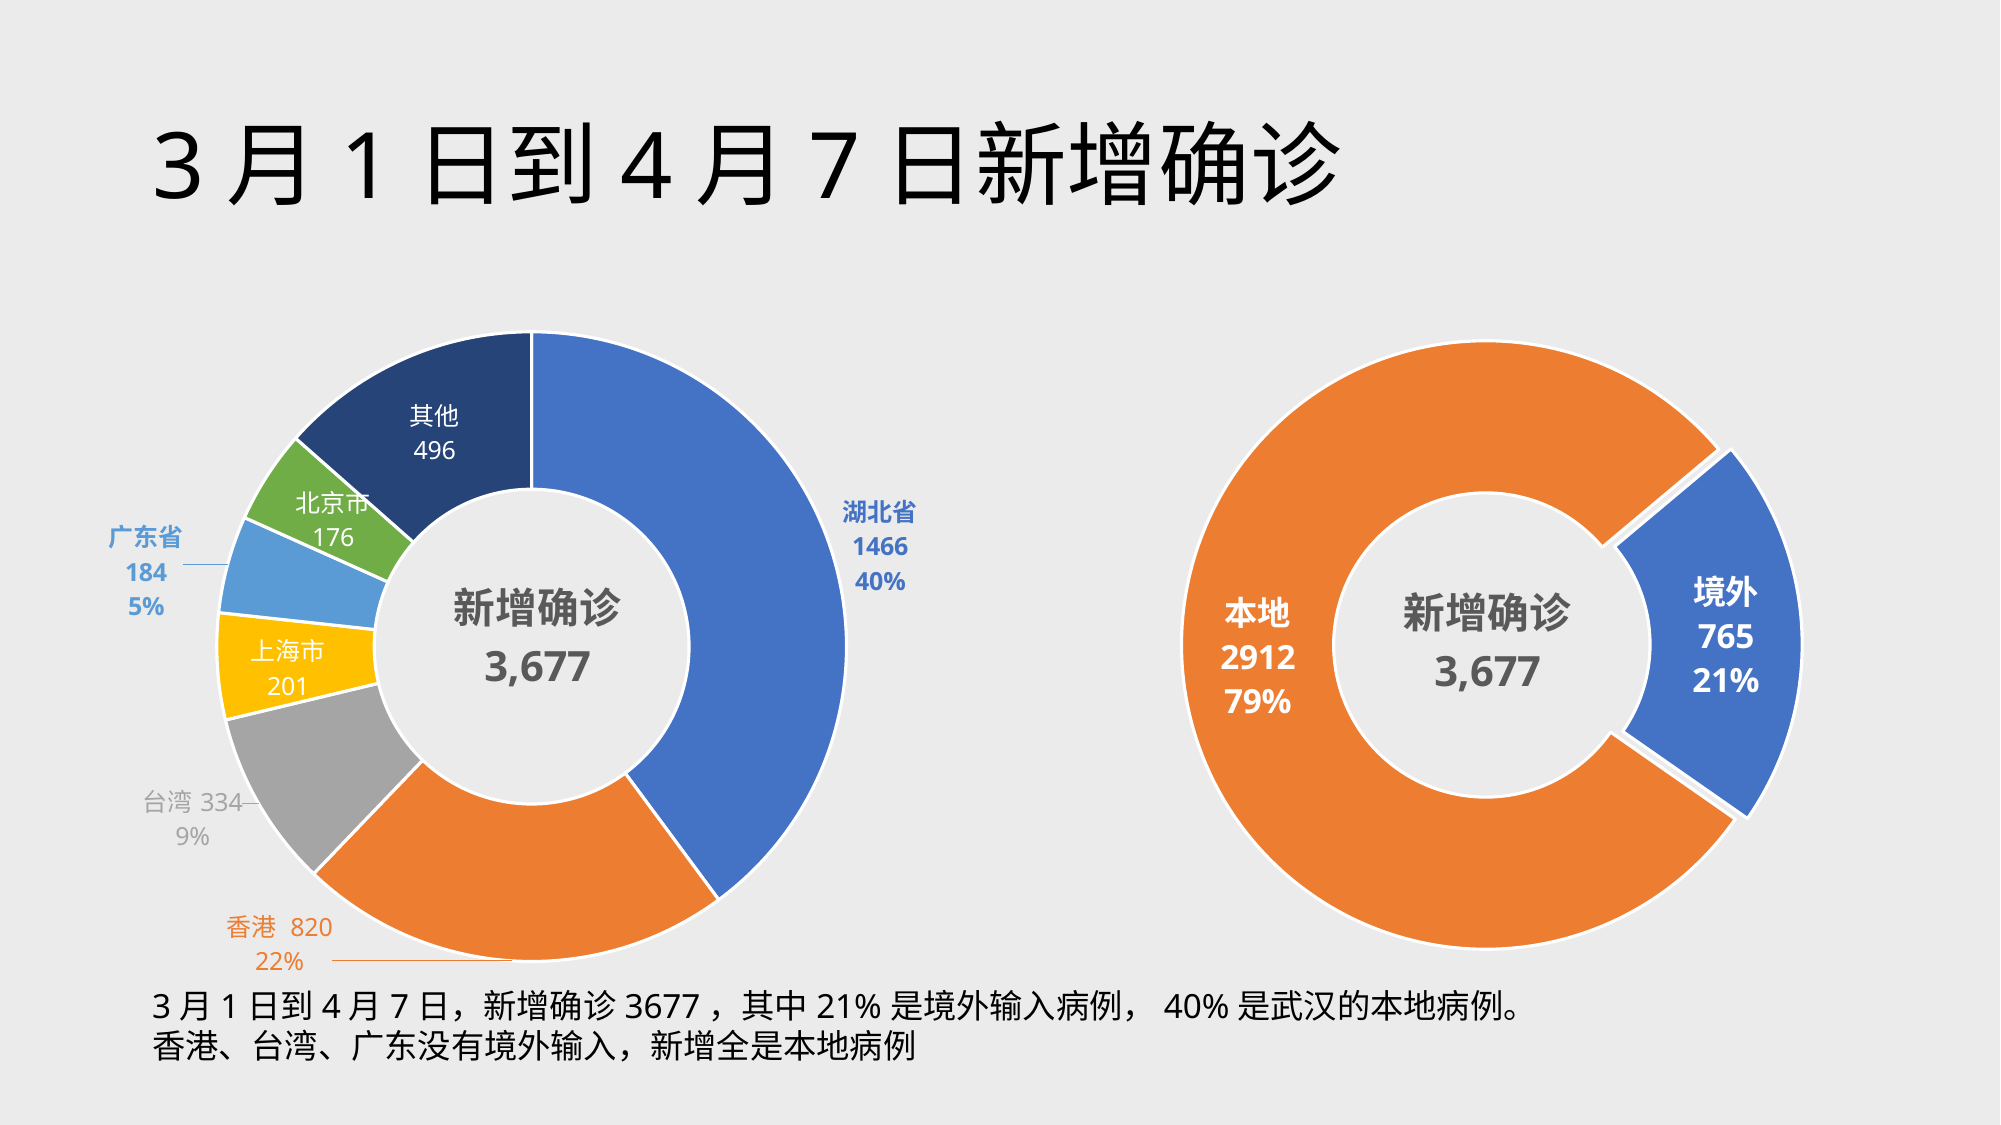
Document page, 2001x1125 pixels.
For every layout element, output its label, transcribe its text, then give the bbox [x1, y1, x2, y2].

text_box 3月1日到4月7日，新增确诊3677，其中21%是境外输入病例，40%是武汉的本地病例。 香港、台湾、广东没有境外输入，新增全是本地病例 [137, 979, 1863, 1073]
title 3月1日到4月7日新增确诊 [137, 59, 1863, 146]
chart [93, 146, 2000, 979]
